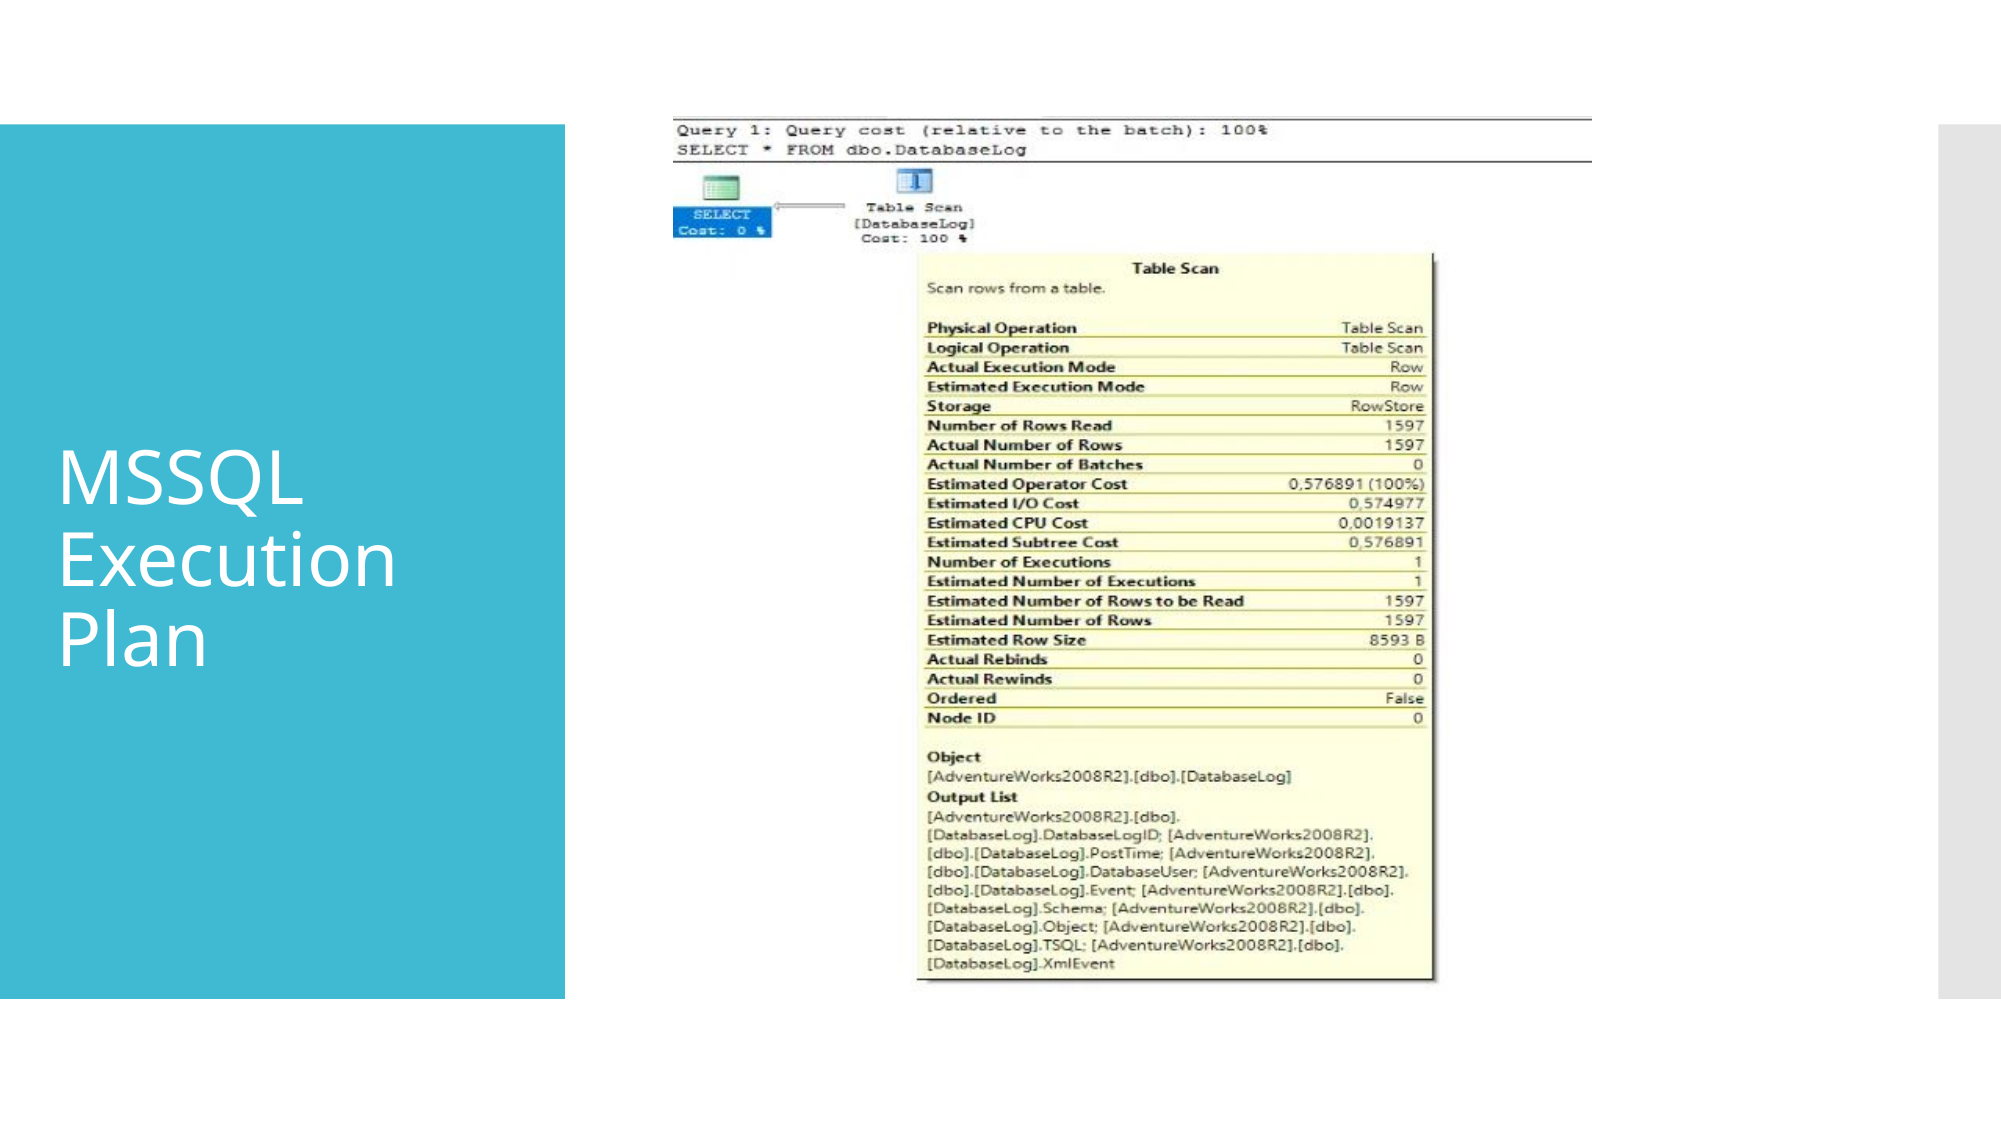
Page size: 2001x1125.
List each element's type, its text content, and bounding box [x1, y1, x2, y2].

title MSSQL Execution Plan [41, 184, 526, 940]
picture [673, 116, 1592, 1008]
